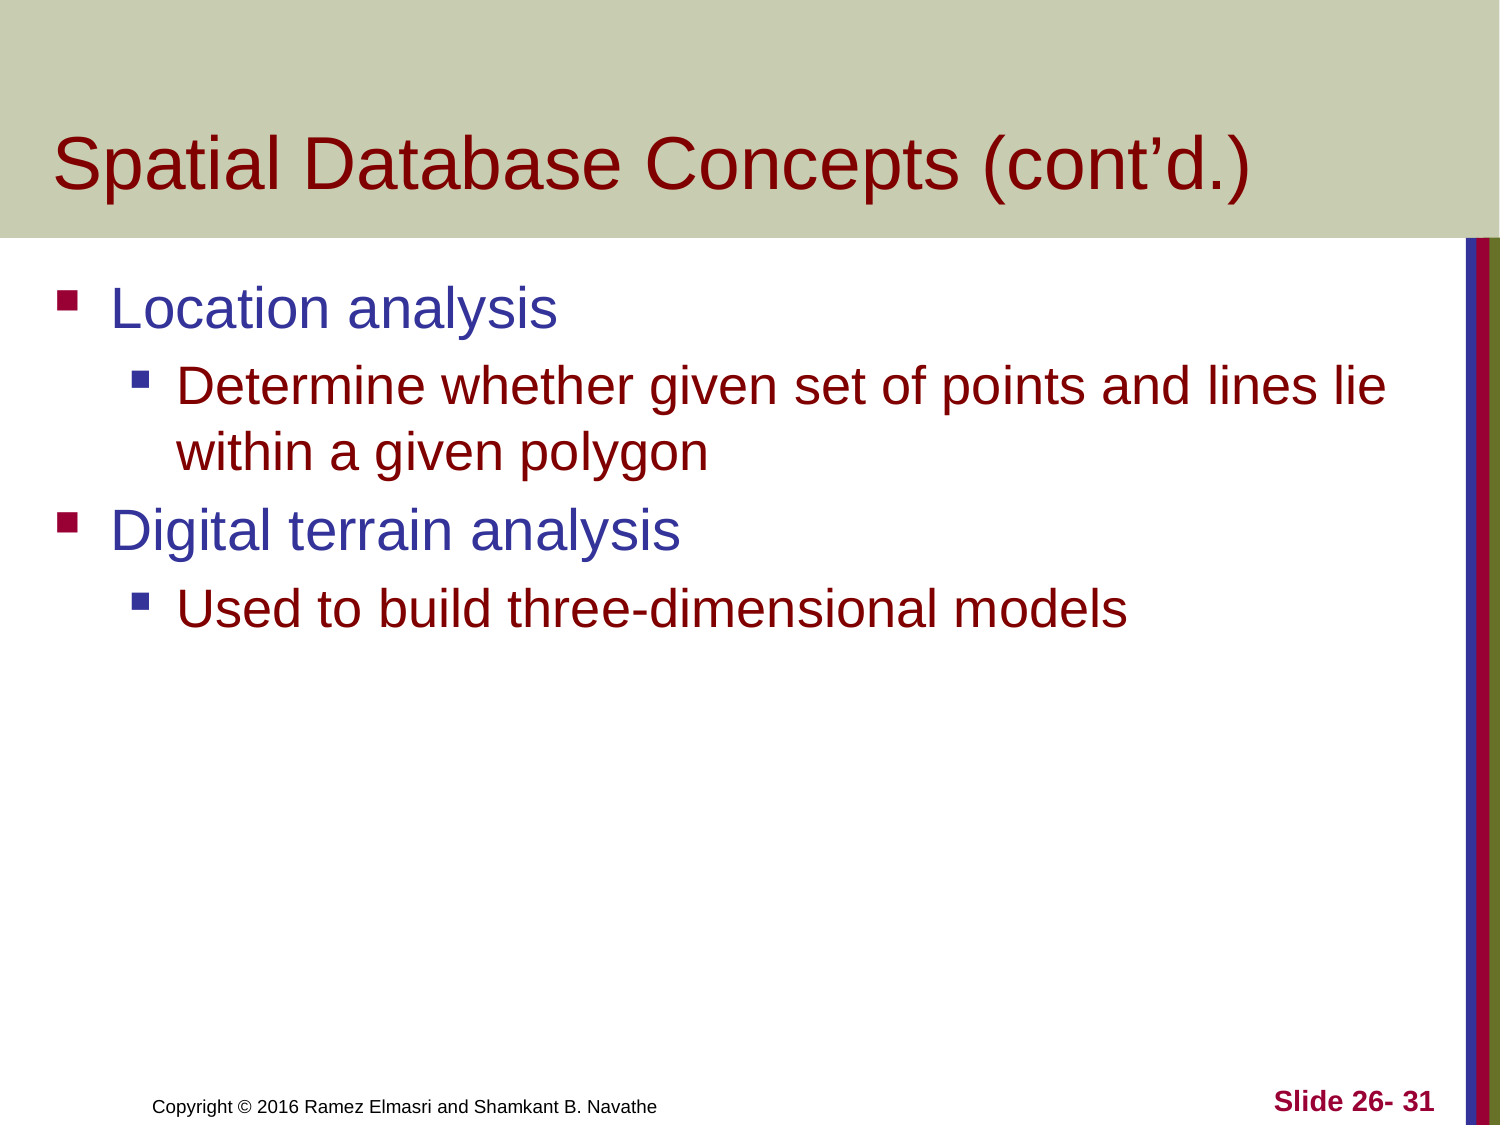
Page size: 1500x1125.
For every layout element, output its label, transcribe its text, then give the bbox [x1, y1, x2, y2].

title Spatial Database Concepts (cont’d.) [37, 49, 1317, 213]
slide_number Slide 26- 31 [1137, 1049, 1451, 1125]
list Location analysis Determine whether given set of points and lines lie within a given polygon Digital terrain analysis Used to build three-dimensional models [39, 262, 1400, 1013]
